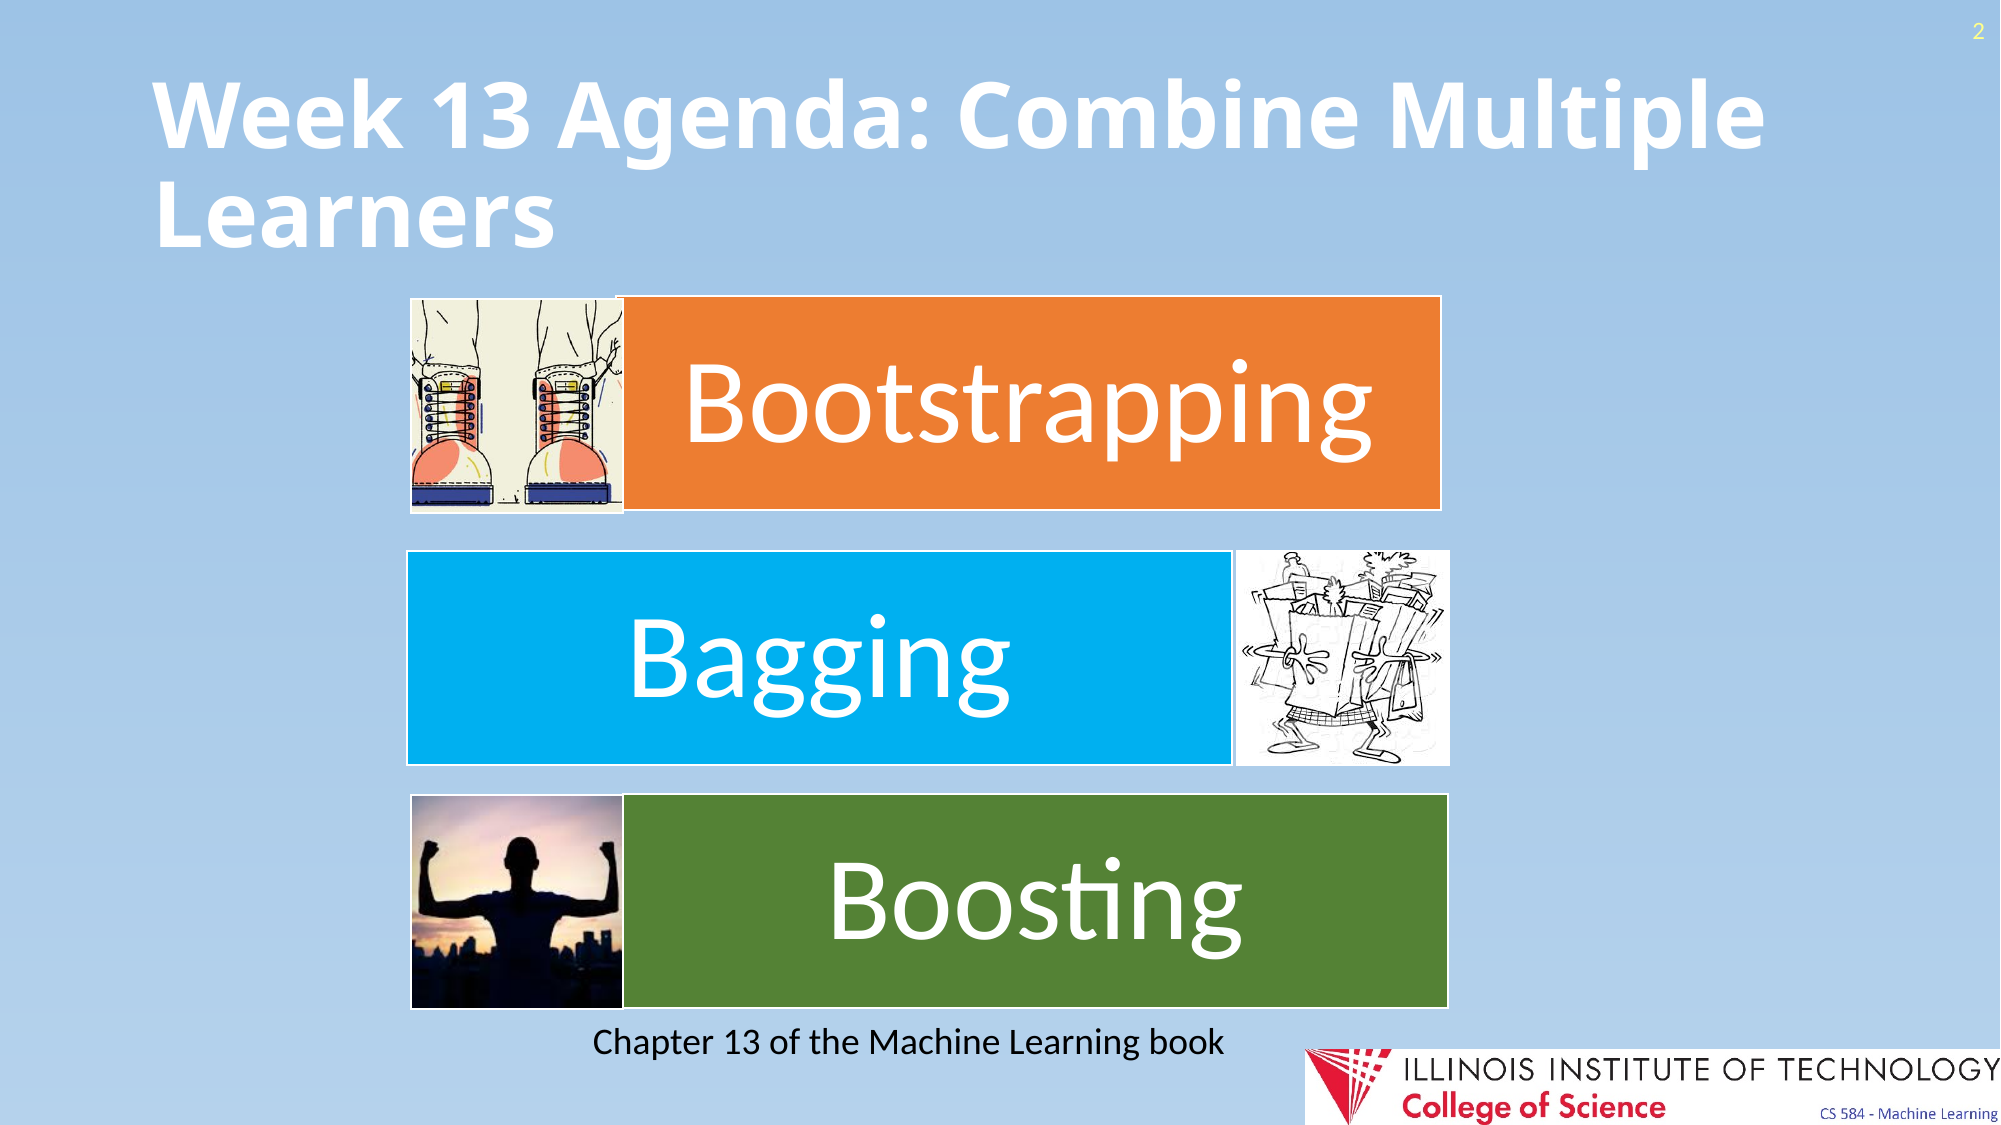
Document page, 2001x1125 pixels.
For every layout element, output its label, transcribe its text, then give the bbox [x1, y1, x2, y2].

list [137, 295, 1863, 1010]
slide_number 2 [1550, 0, 2000, 60]
title Week 13 Agenda: Combine Multiple Learners [137, 59, 1863, 278]
picture [1305, 1049, 2000, 1125]
text_box Chapter 13 of the Machine Learning book [578, 1010, 1241, 1069]
